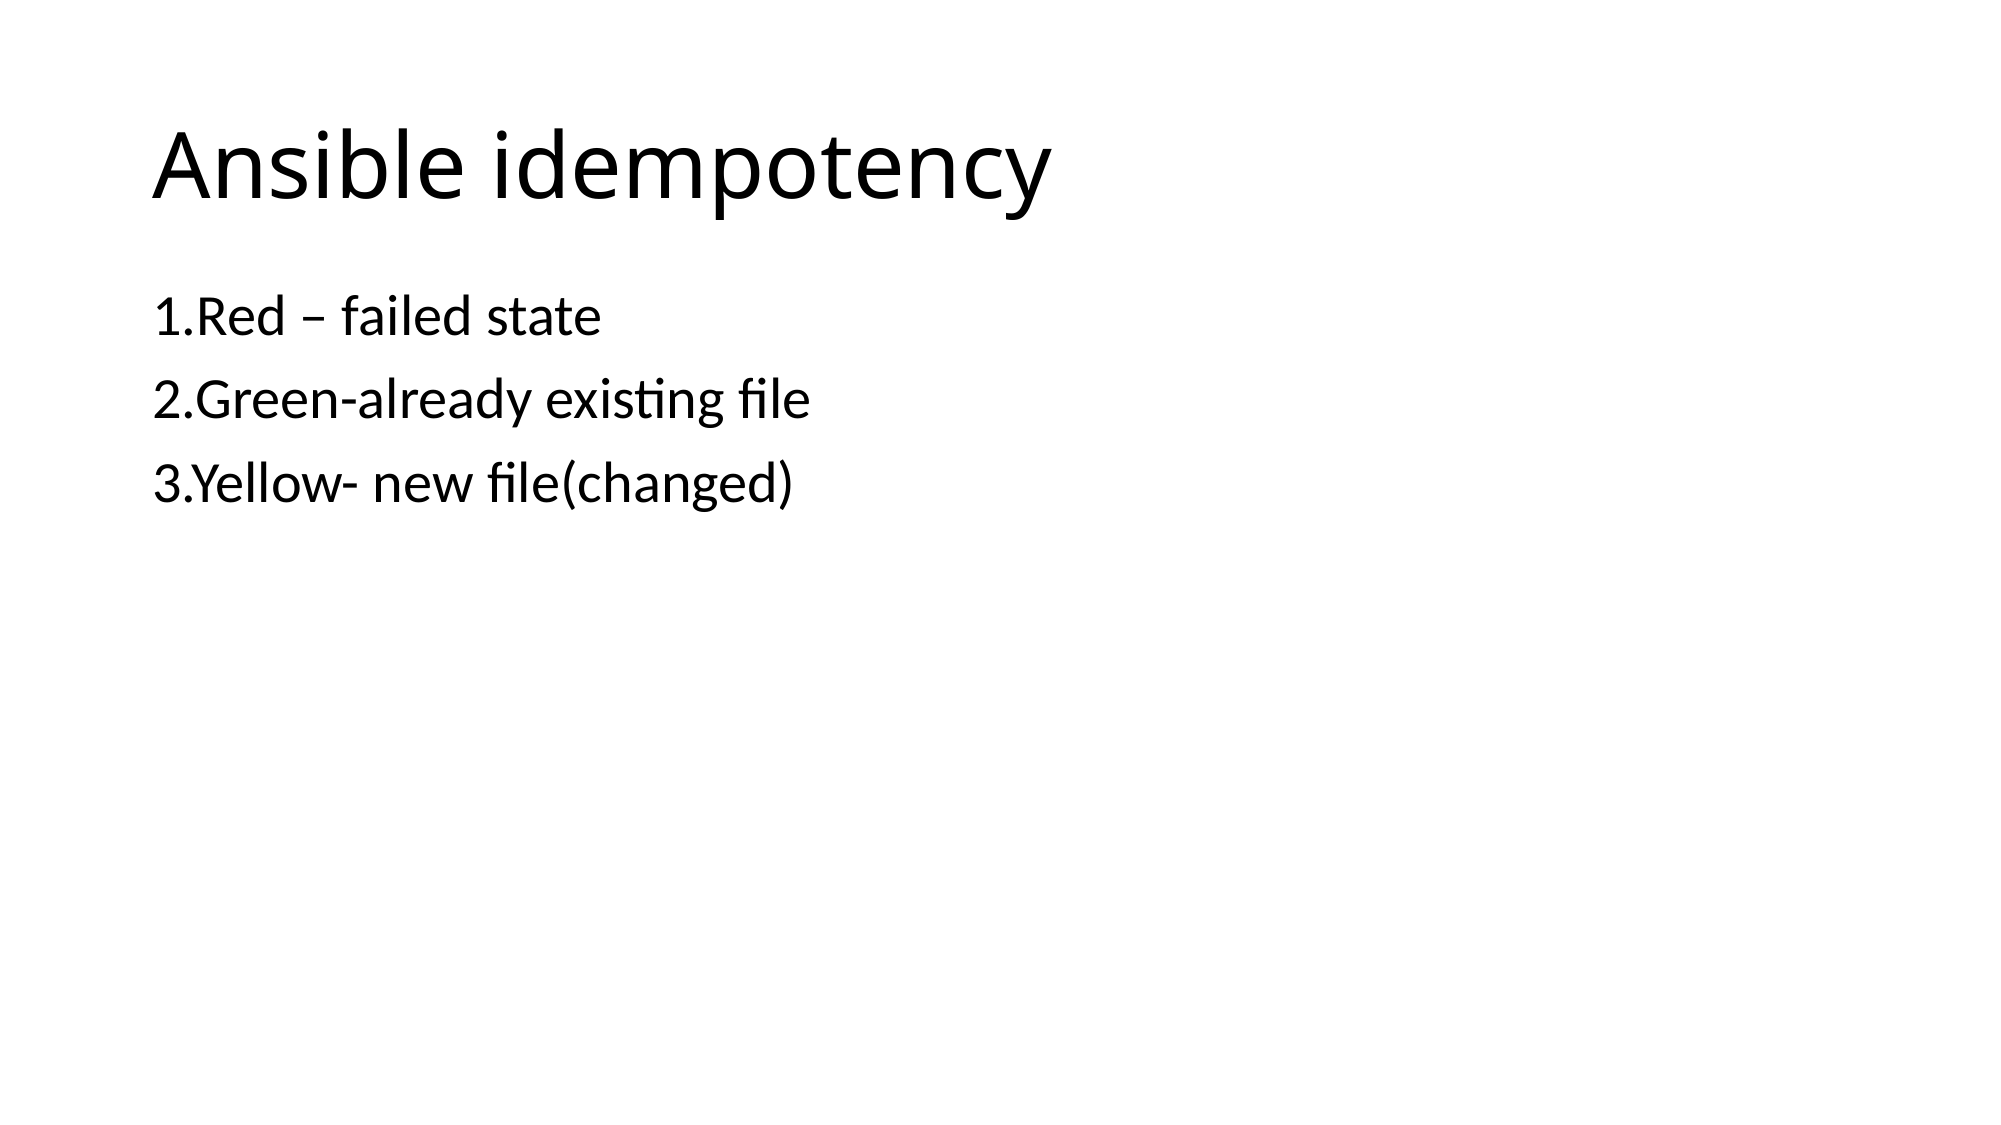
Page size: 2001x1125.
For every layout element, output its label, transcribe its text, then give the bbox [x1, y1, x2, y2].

title Ansible idempotency [137, 59, 1863, 277]
list 1.Red – failed state 2.Green-already existing file 3.Yellow- new file(changed) [137, 277, 1863, 1014]
